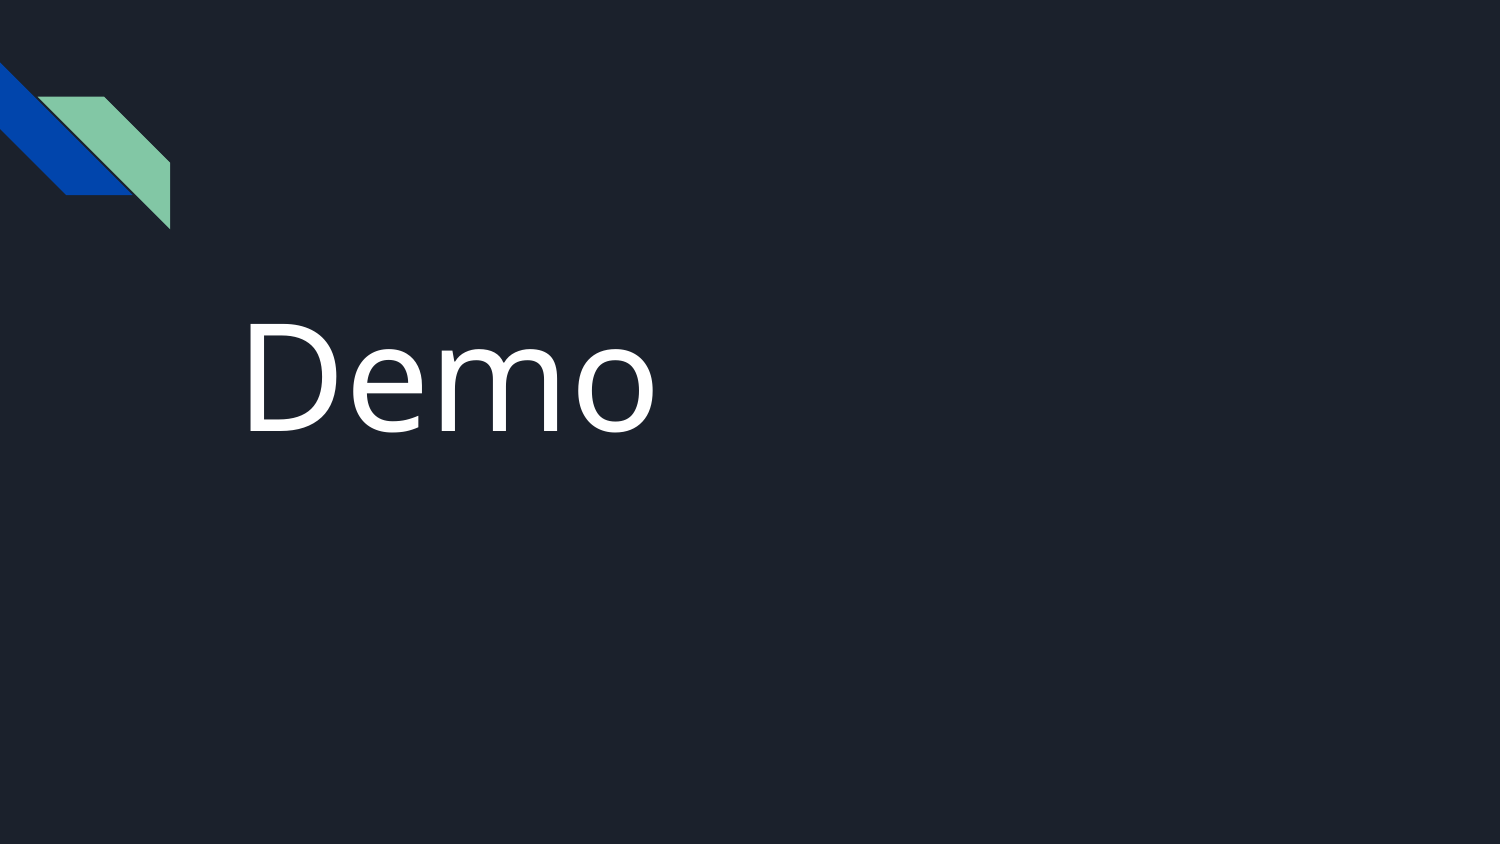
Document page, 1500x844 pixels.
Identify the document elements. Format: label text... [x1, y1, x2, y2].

title Demo [220, 256, 1376, 503]
